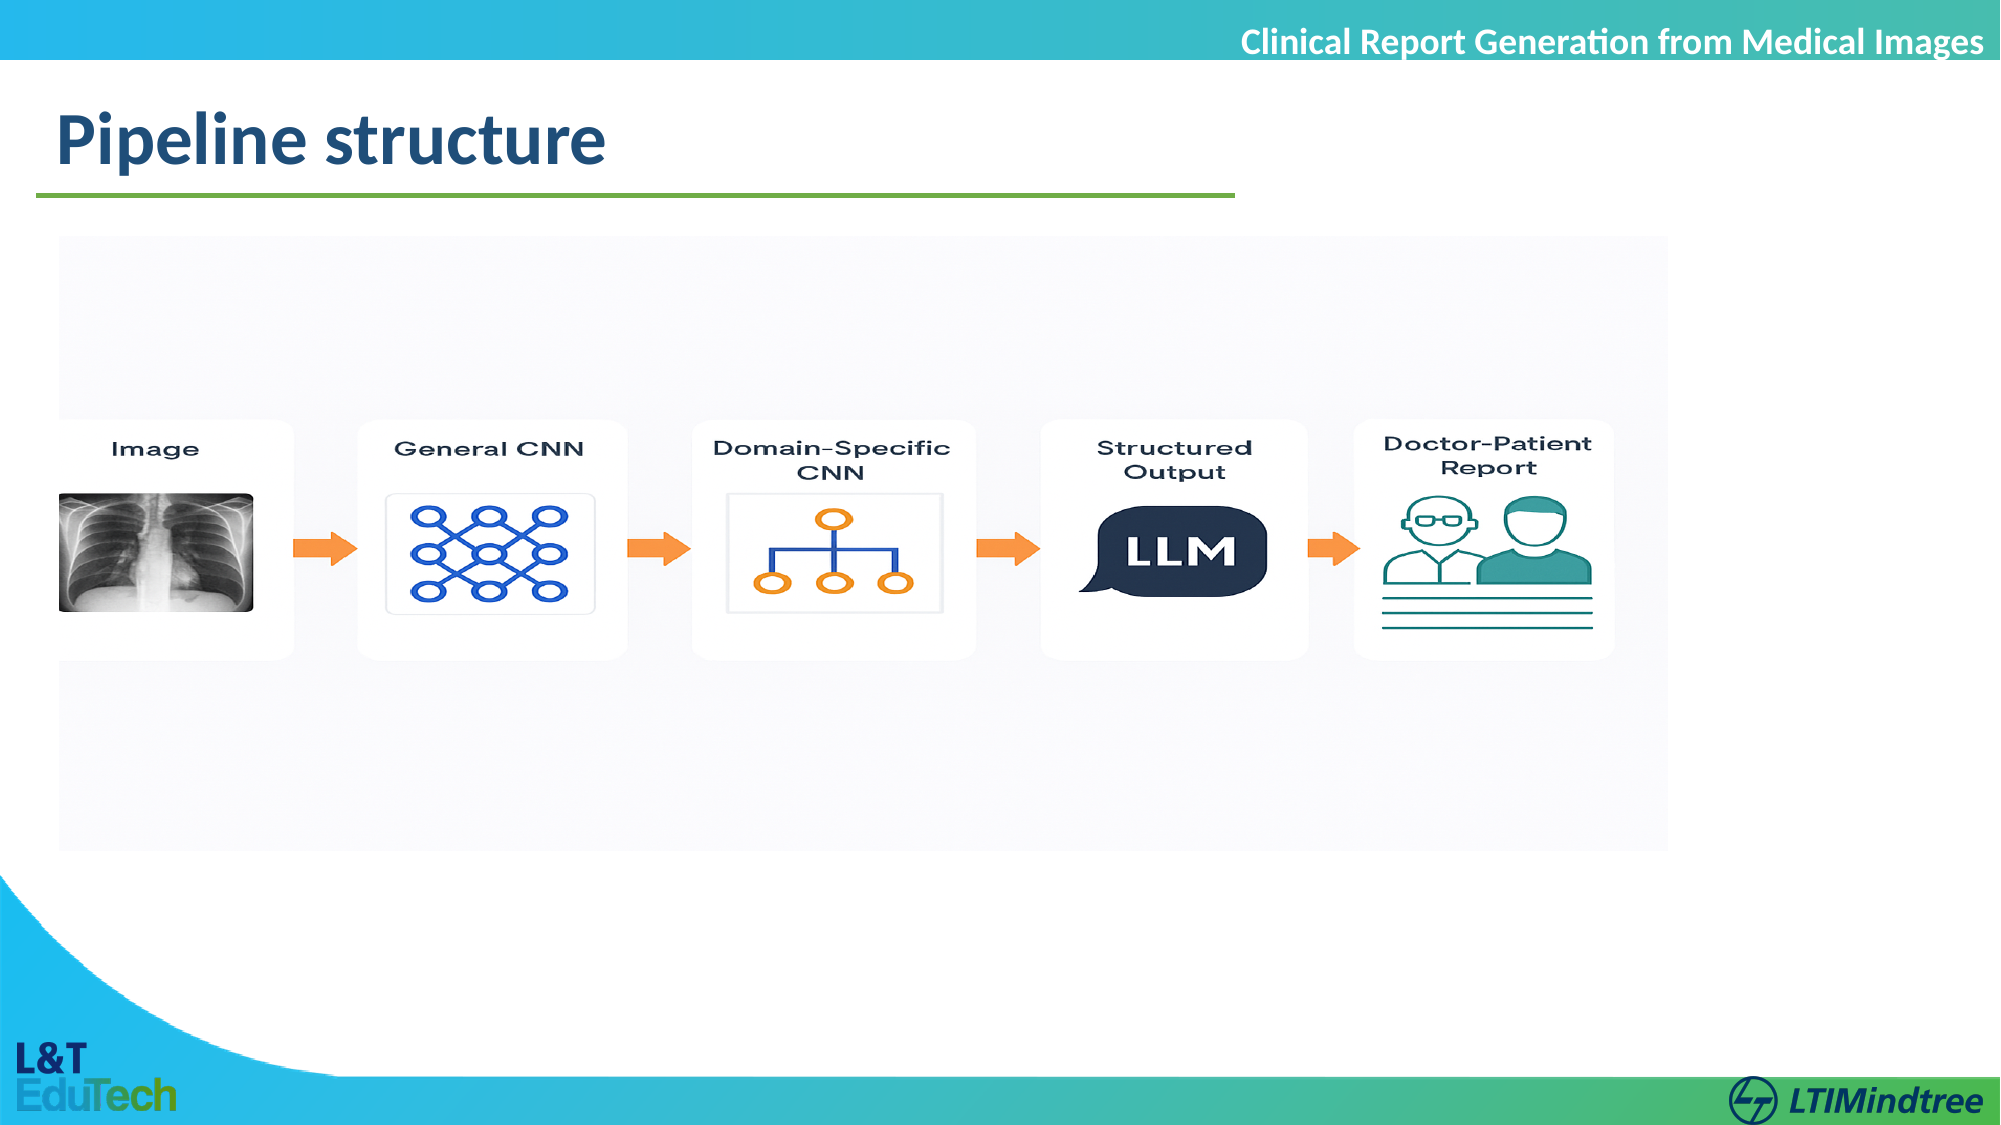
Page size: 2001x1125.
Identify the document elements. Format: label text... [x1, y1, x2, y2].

picture [59, 236, 1668, 851]
picture [0, 875, 2000, 1125]
text_box Pipeline structure [41, 82, 1785, 188]
text_box Clinical Report Generation from Medical Images [999, 9, 2000, 69]
